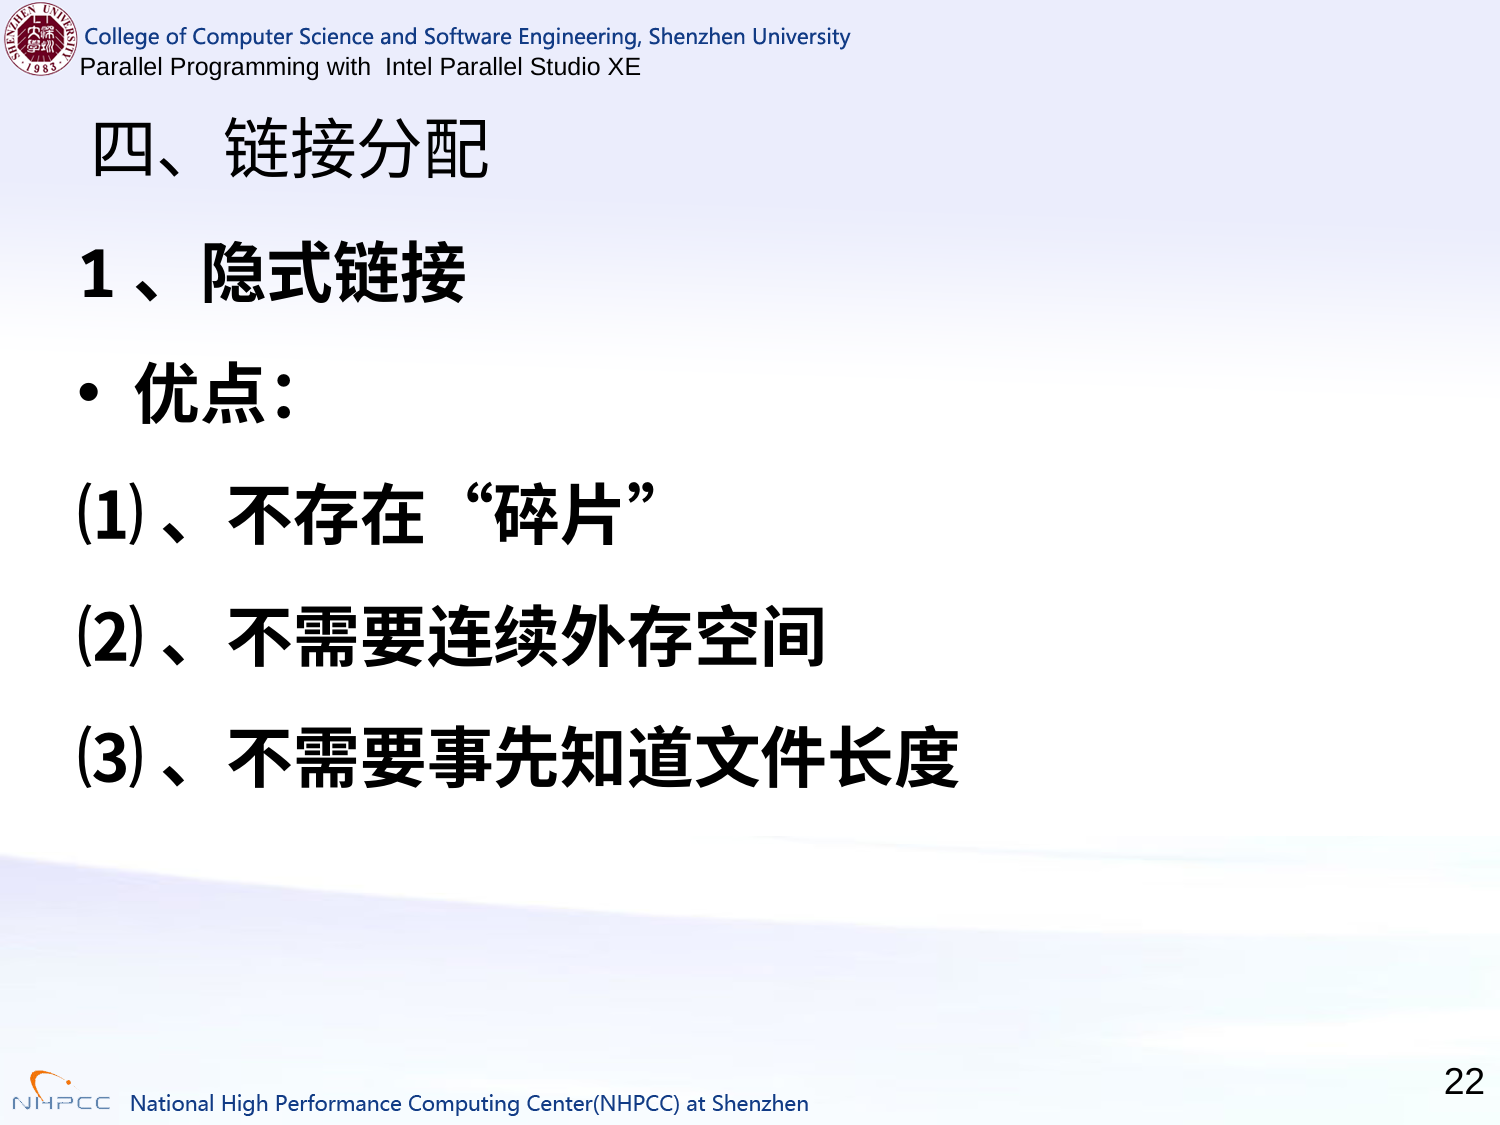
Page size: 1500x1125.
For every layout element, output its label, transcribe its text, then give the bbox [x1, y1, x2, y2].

title 四、链接分配 [75, 90, 838, 203]
list 1、隐式链接 优点： ⑴、不存在“碎片” ⑵、不需要连续外存空间 ⑶、不需要事先知道文件长度 [62, 215, 1475, 891]
picture [0, 0, 1500, 1125]
text_box 22 [1400, 1049, 1500, 1110]
